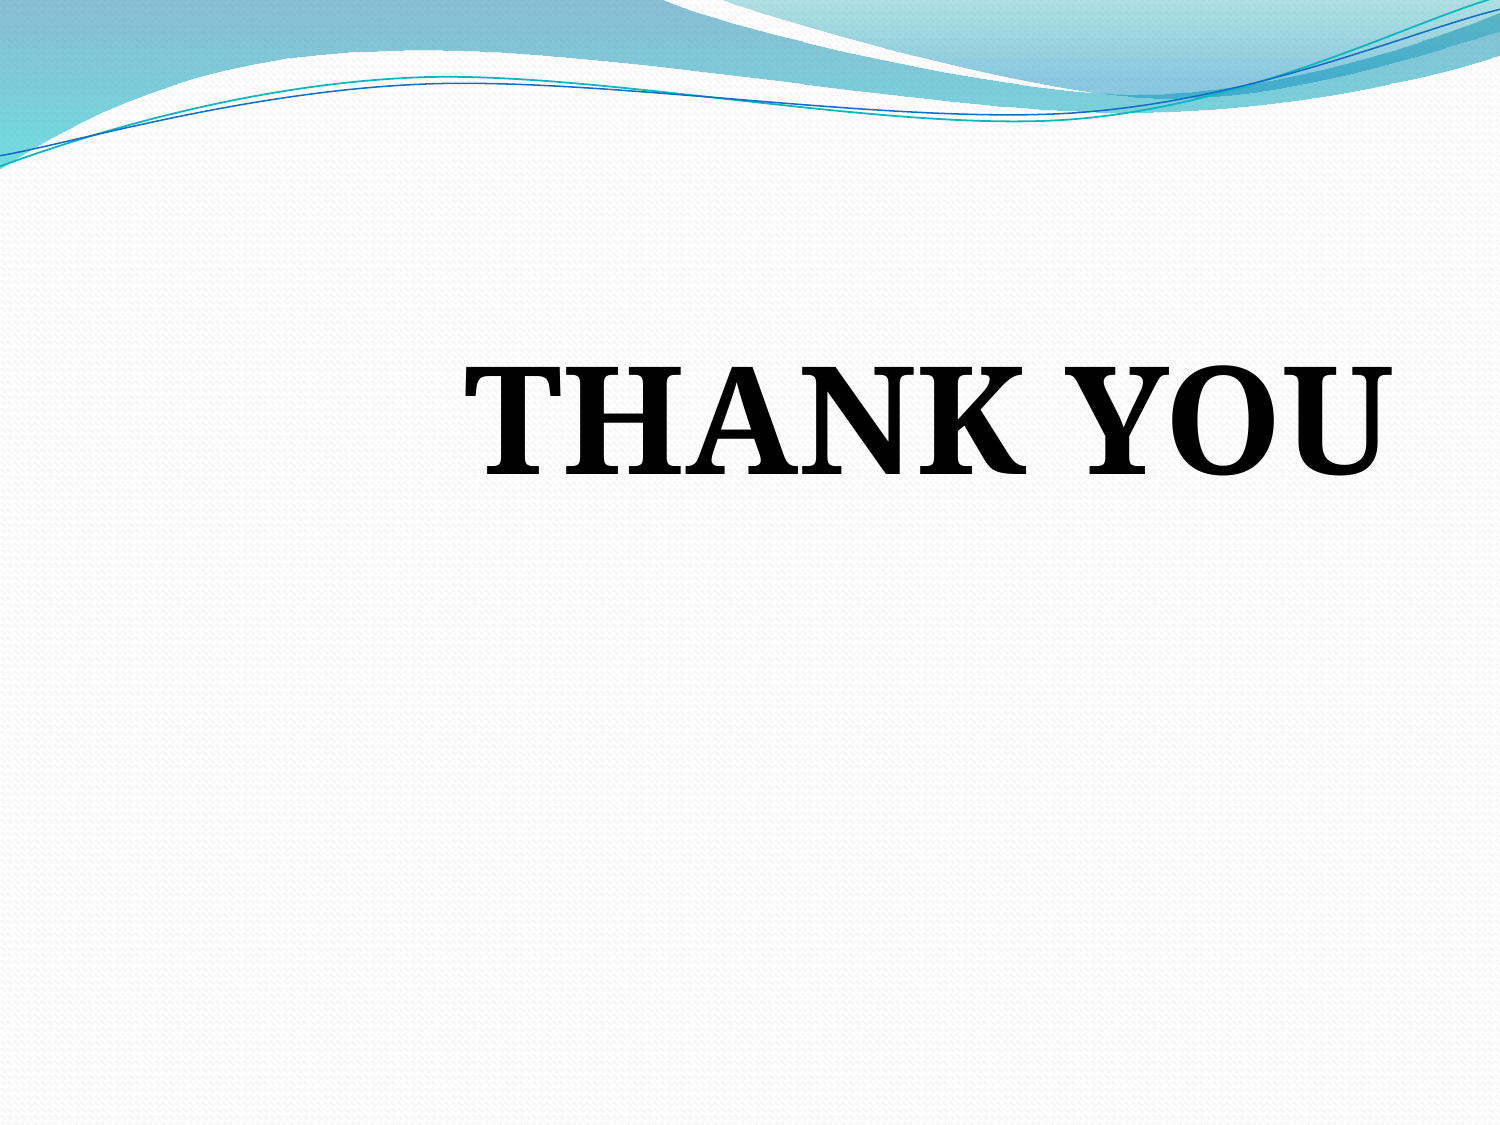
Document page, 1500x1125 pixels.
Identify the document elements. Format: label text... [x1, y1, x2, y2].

title [75, 115, 1425, 303]
list THANK YOU [75, 317, 1425, 1038]
